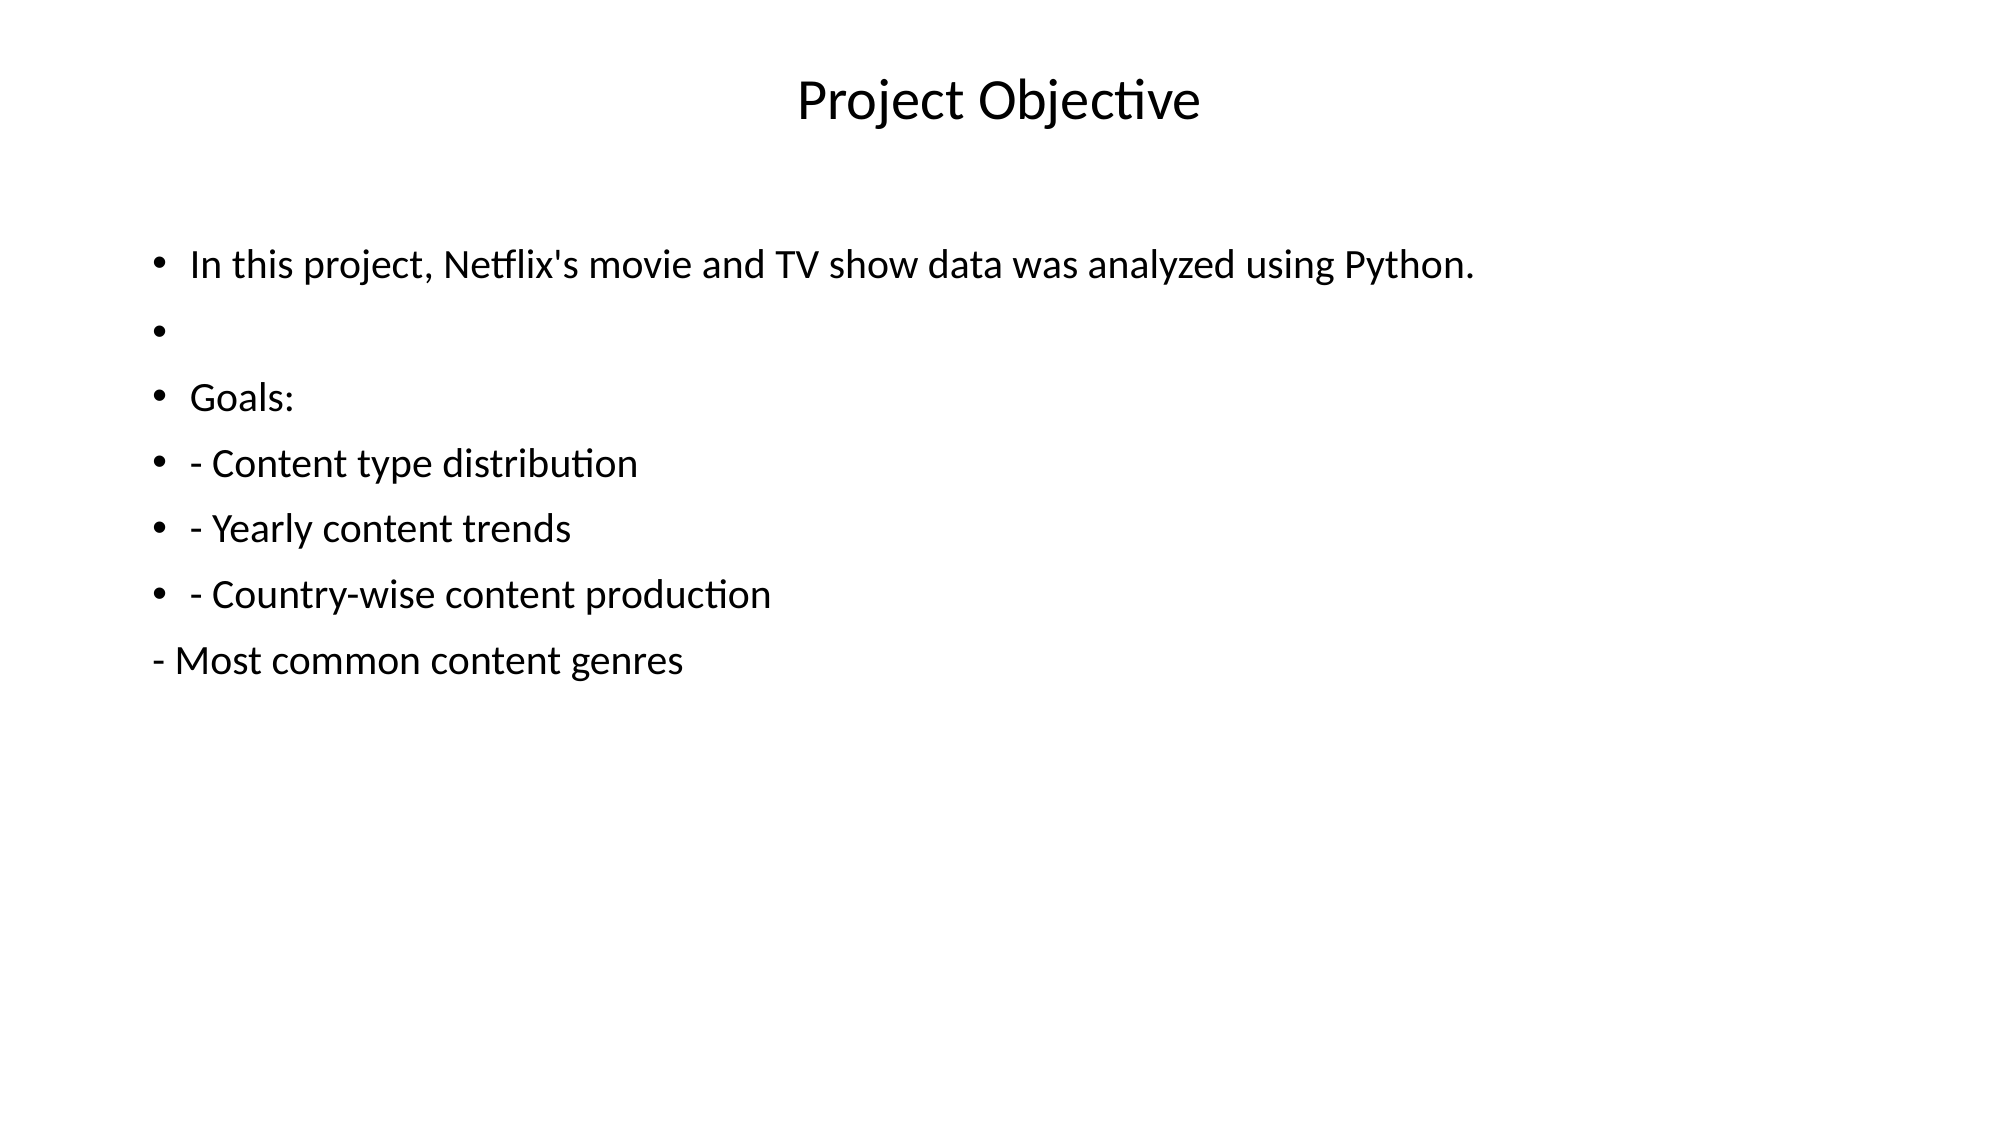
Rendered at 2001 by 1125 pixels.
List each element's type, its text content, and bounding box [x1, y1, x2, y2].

text_box Project Objective [127, 37, 1873, 165]
list In this project, Netflix's movie and TV show data was analyzed using Python. Goals: - Content type distribution - Yearly content trends - Country-wise content production - Most common content genres [137, 234, 1863, 891]
